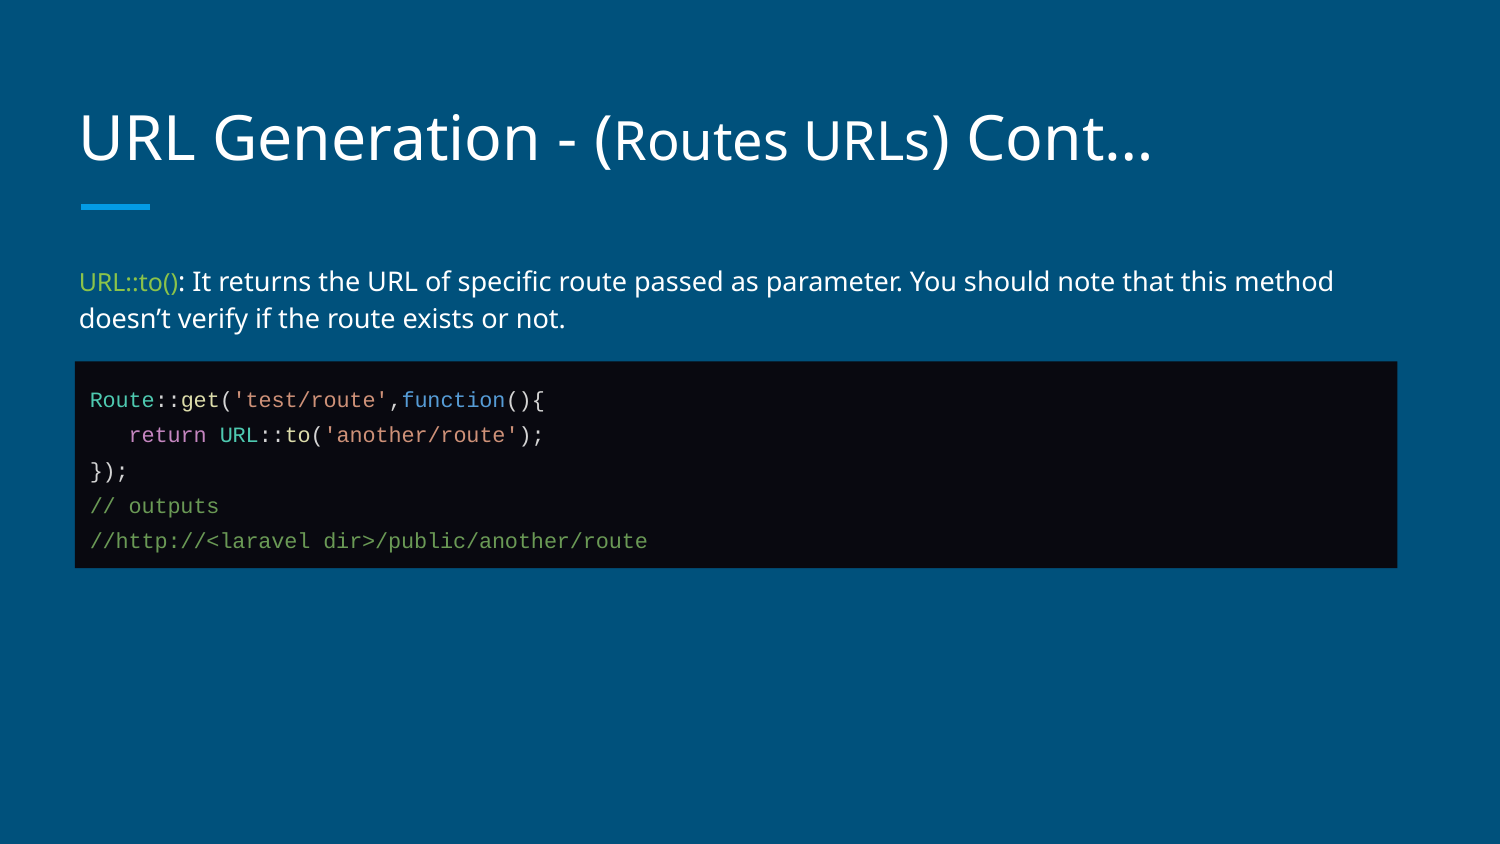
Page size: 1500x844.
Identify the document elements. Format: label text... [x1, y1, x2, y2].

list URL::to(): It returns the URL of specific route passed as parameter. You should note that this method doesn’t verify if the route exists or not. [63, 244, 1437, 750]
title URL Generation - (Routes URLs) Cont… [63, 75, 1437, 188]
text_box Route::get('test/route',function(){ return URL::to('another/route'); }); // outputs //http://<laravel dir>/public/another/route [74, 361, 1398, 569]
